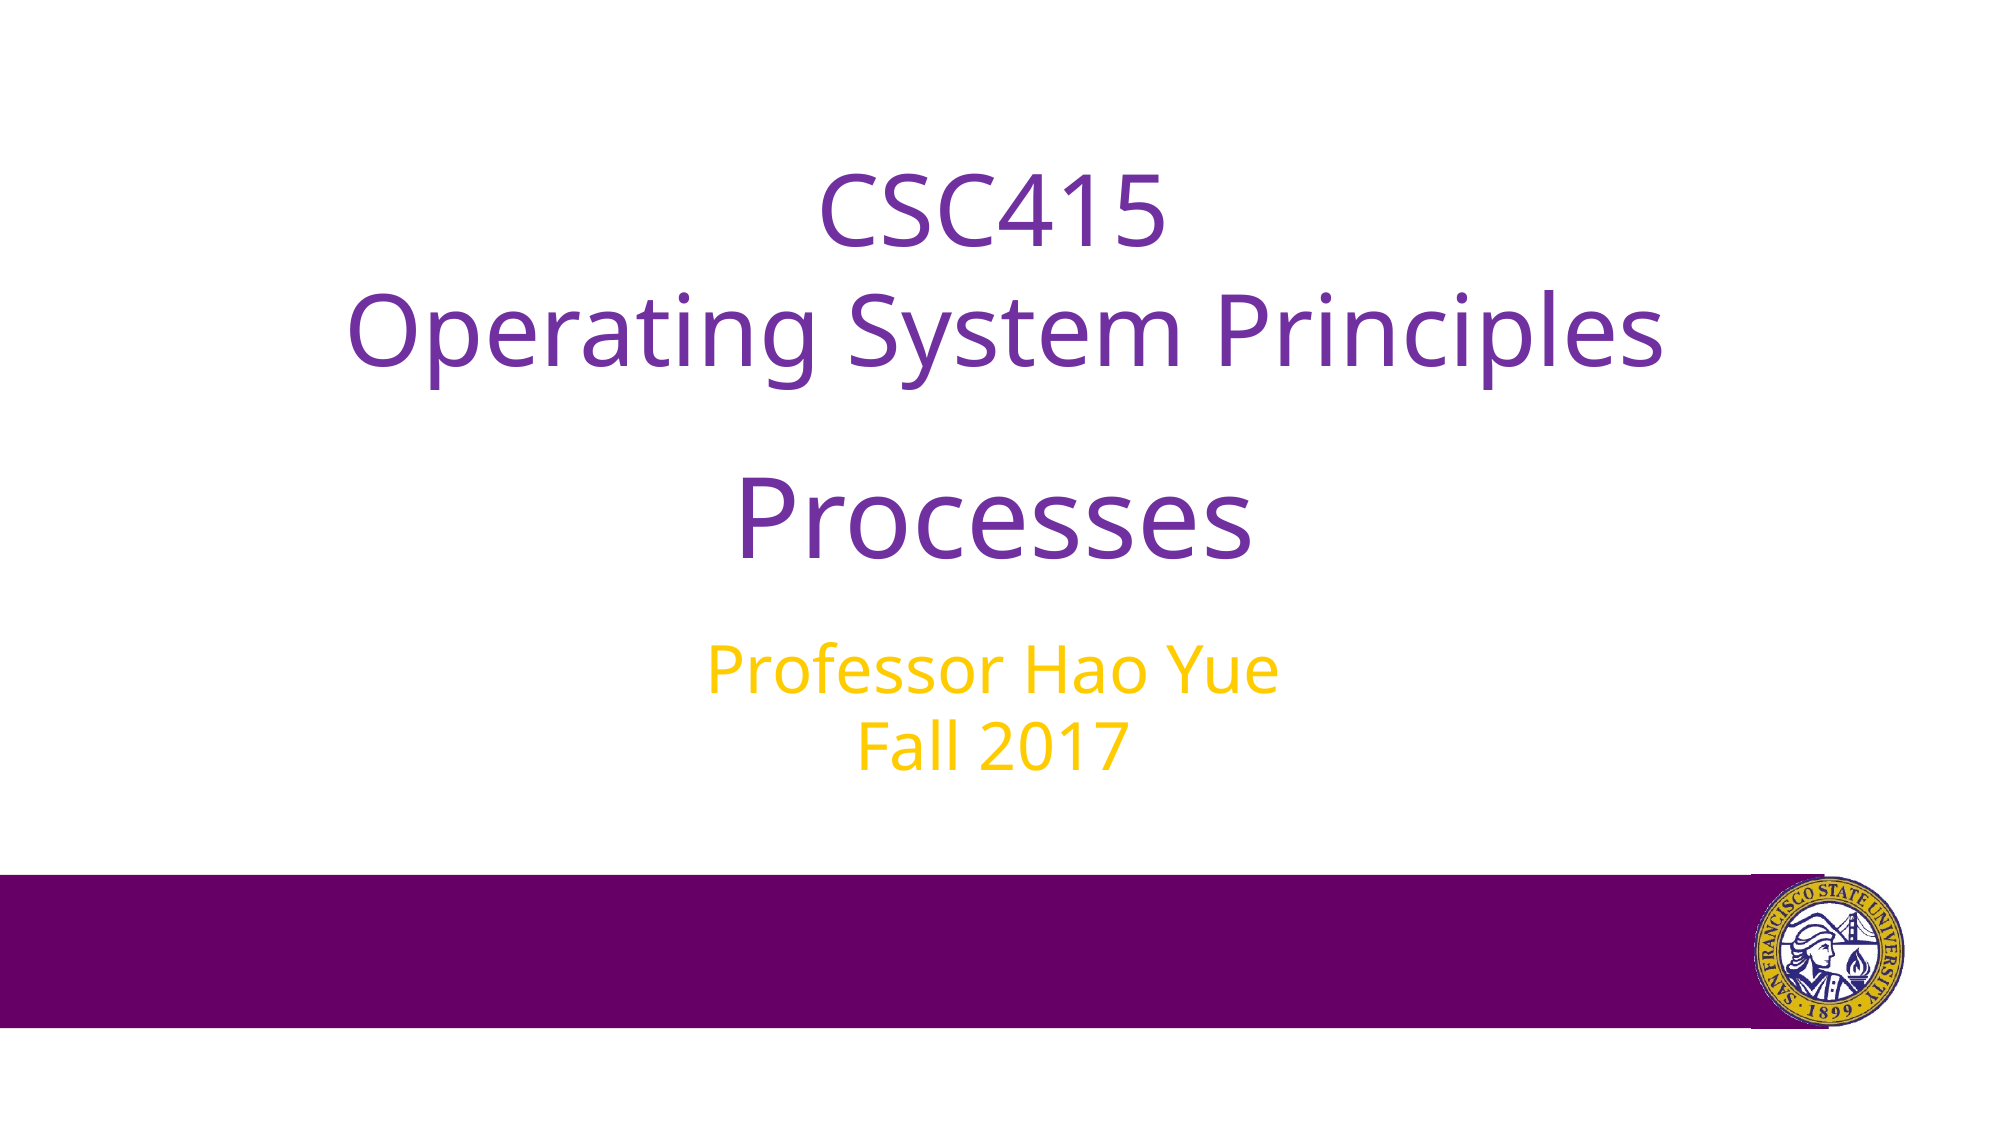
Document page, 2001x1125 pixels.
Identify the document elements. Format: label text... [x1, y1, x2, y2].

subtitle Processes Professor Hao Yue Fall 2017 [262, 464, 1725, 839]
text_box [0, 874, 1906, 1029]
title CSC415 Operating System Principles [324, 121, 1688, 413]
